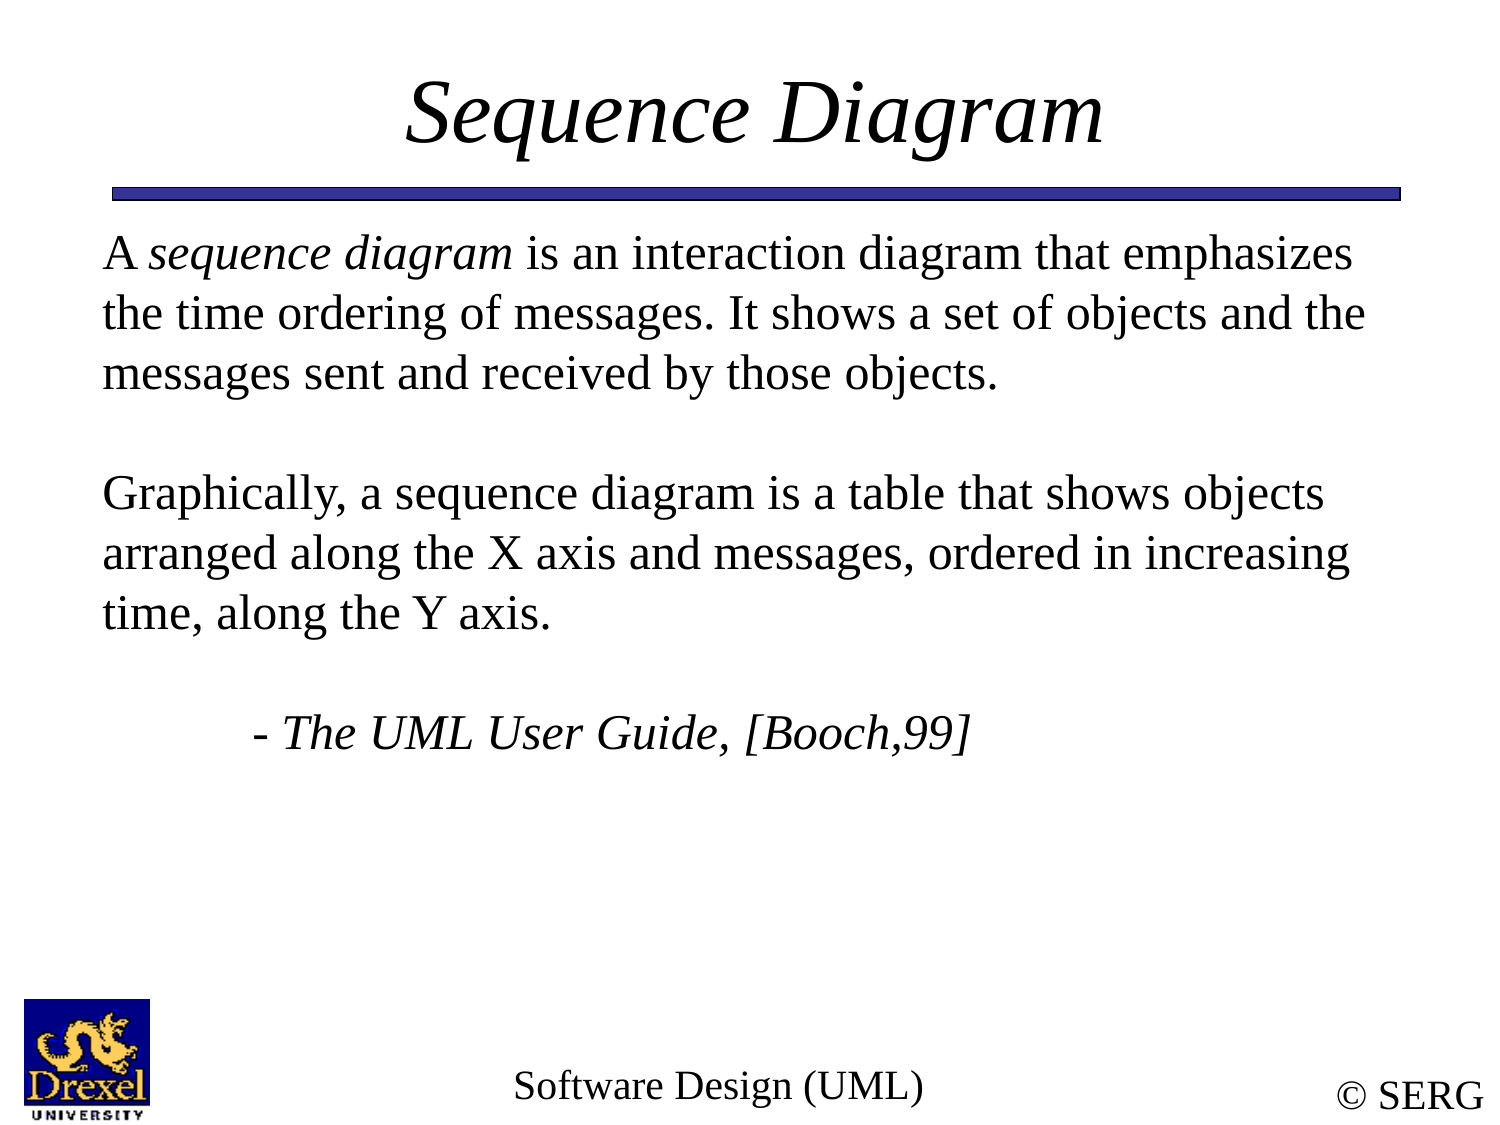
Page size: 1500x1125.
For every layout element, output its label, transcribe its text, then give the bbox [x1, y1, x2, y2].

title Sequence Diagram [112, 62, 1400, 150]
footer Software Design (UML) [387, 1050, 1050, 1125]
text_box A sequence diagram is an interaction diagram that emphasizes the time ordering of messages. It shows a set of objects and the messages sent and received by those objects. Graphically, a sequence diagram is a table that shows objects arranged along the X axis and messages, ordered in increasing time, along the Y axis. - The UML User Guide, [Booch,99] [87, 212, 1404, 887]
picture [24, 999, 150, 1125]
